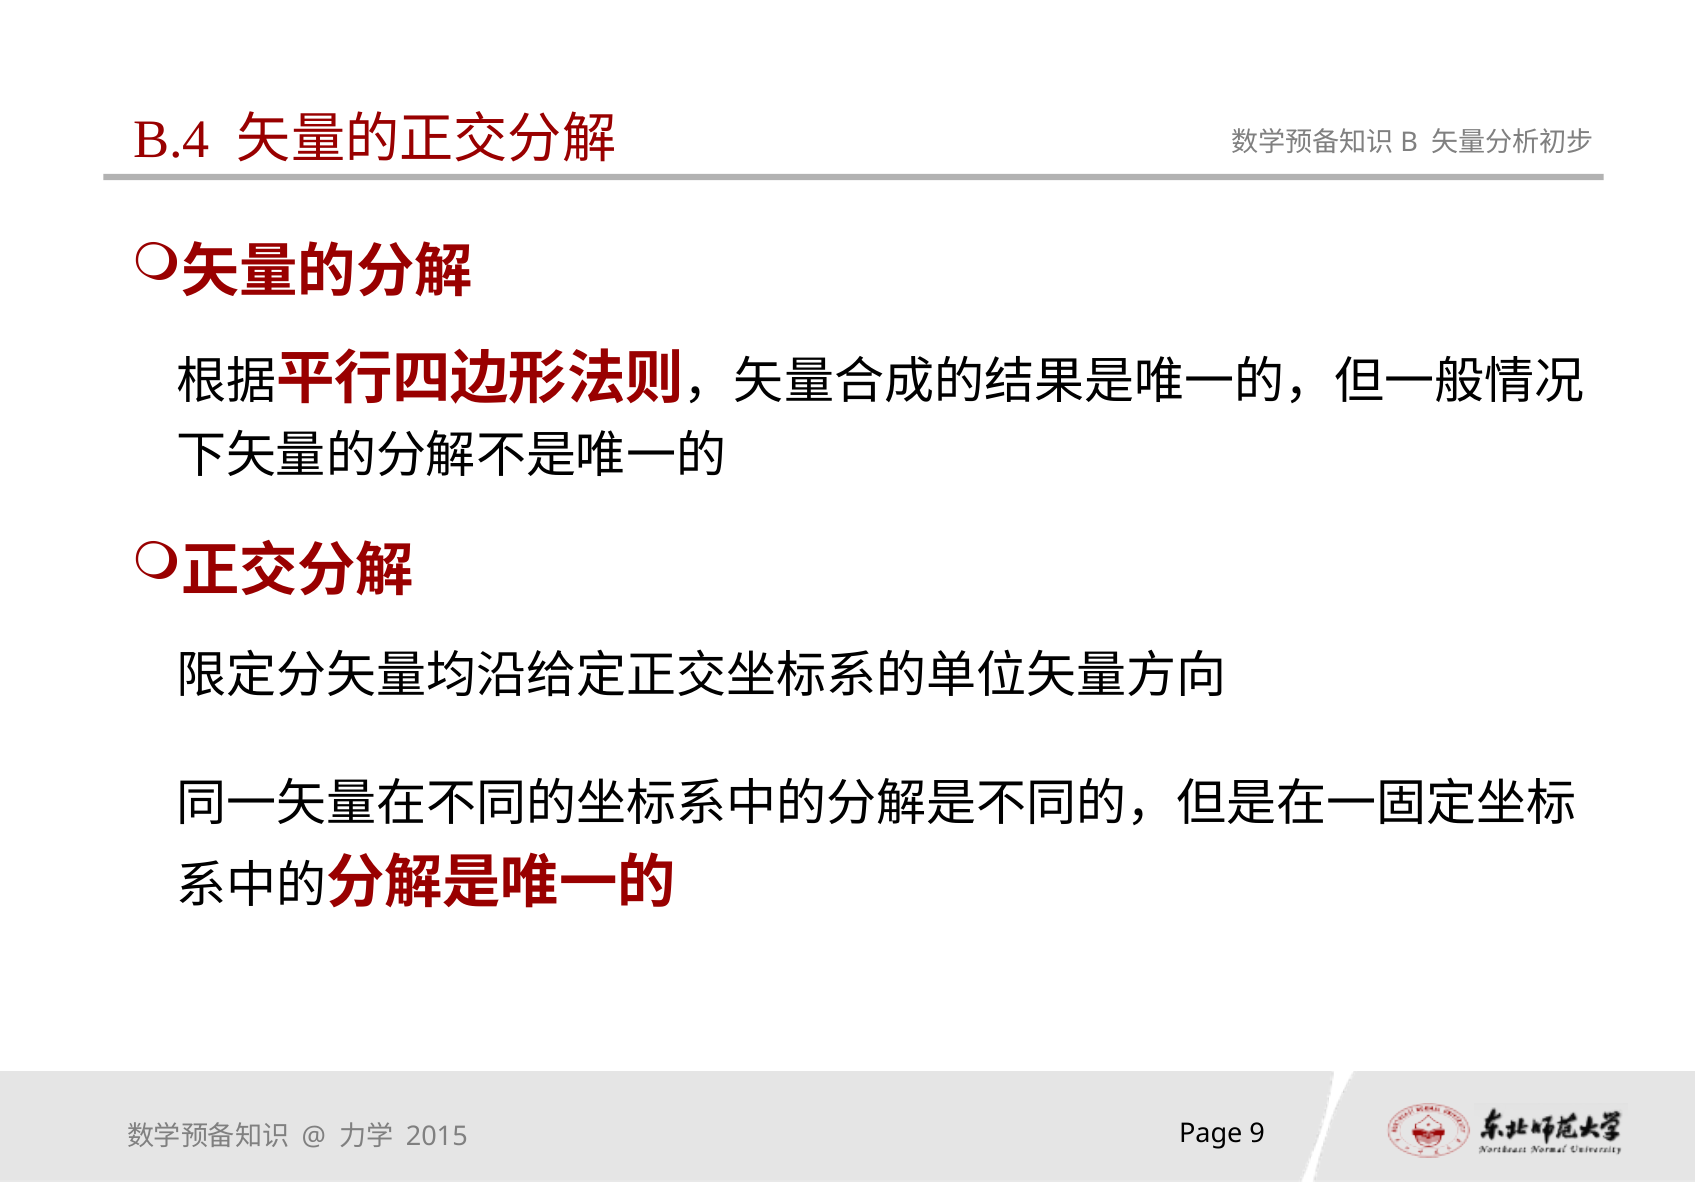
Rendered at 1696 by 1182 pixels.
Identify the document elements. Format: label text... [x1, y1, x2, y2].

slide_number Page 9 [1179, 1117, 1568, 1182]
picture [0, 1071, 1695, 1182]
text_box 同一矢量在不同的坐标系中的分解是不同的，但是在一固定坐标系中的分解是唯一的 [162, 751, 1616, 922]
text_box 矢量的分解 [115, 224, 1146, 311]
text_box 限定分矢量均沿给定正交坐标系的单位矢量方向 [162, 622, 1604, 710]
text_box 根据平行四边形法则，矢量合成的结果是唯一的，但一般情况下矢量的分解不是唯一的 [161, 319, 1604, 490]
text_box 正交分解 [114, 523, 1146, 611]
